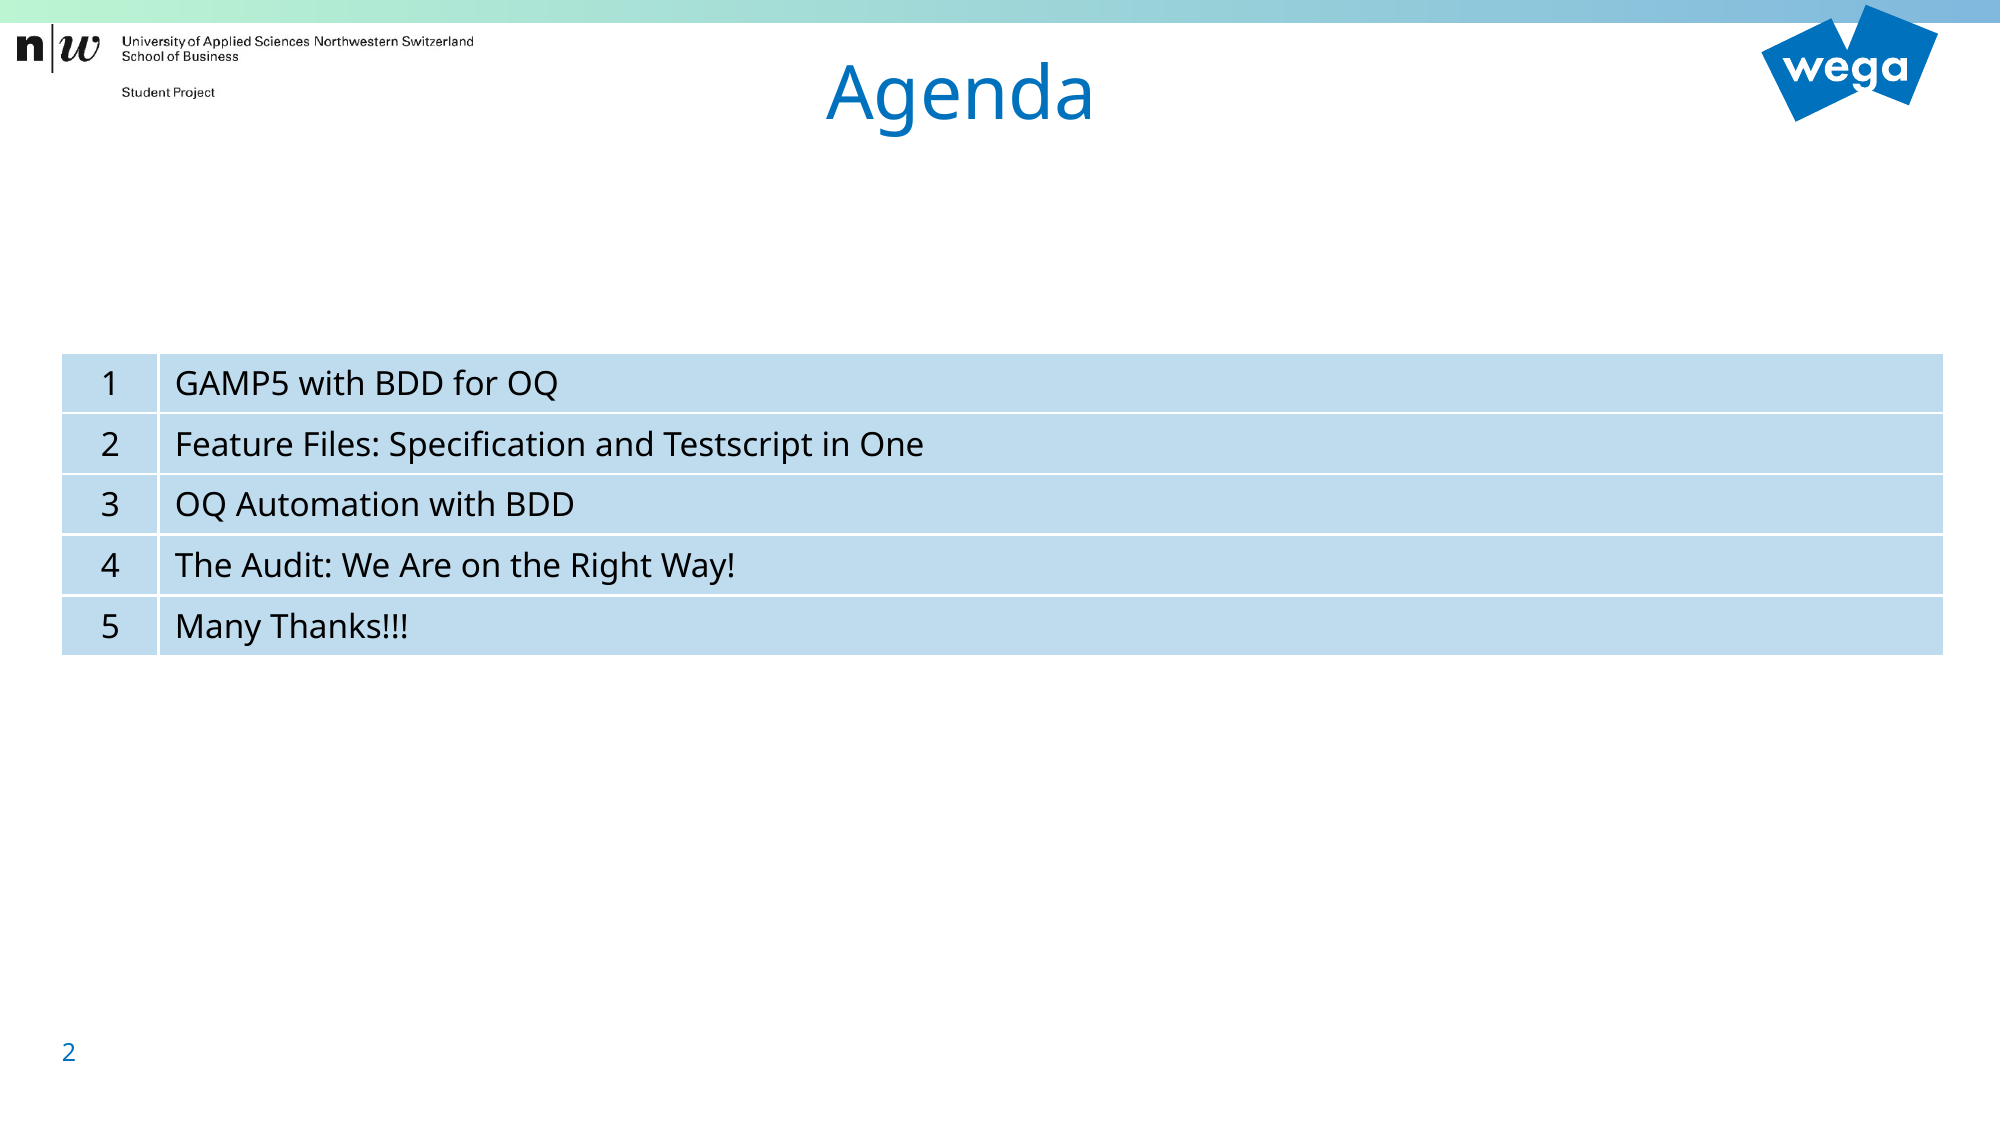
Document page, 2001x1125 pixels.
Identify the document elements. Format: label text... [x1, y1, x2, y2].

table_cell 5 [62, 597, 157, 655]
table_cell The Audit: We Are on the Right Way! [160, 536, 1943, 594]
table_header 1 [62, 354, 157, 412]
table_cell 4 [62, 536, 157, 594]
table_cell OQ Automation with BDD [160, 475, 1943, 533]
title Agenda [60, 44, 1863, 149]
table_cell 2 [62, 414, 157, 473]
table_cell Many Thanks!!! [160, 597, 1943, 655]
table_cell Feature Files: Specification and Testscript in One [160, 414, 1943, 473]
table_cell 3 [62, 475, 157, 533]
picture [17, 24, 473, 99]
table_header GAMP5 with BDD for OQ [160, 354, 1943, 412]
slide_number 2 [61, 1036, 185, 1061]
